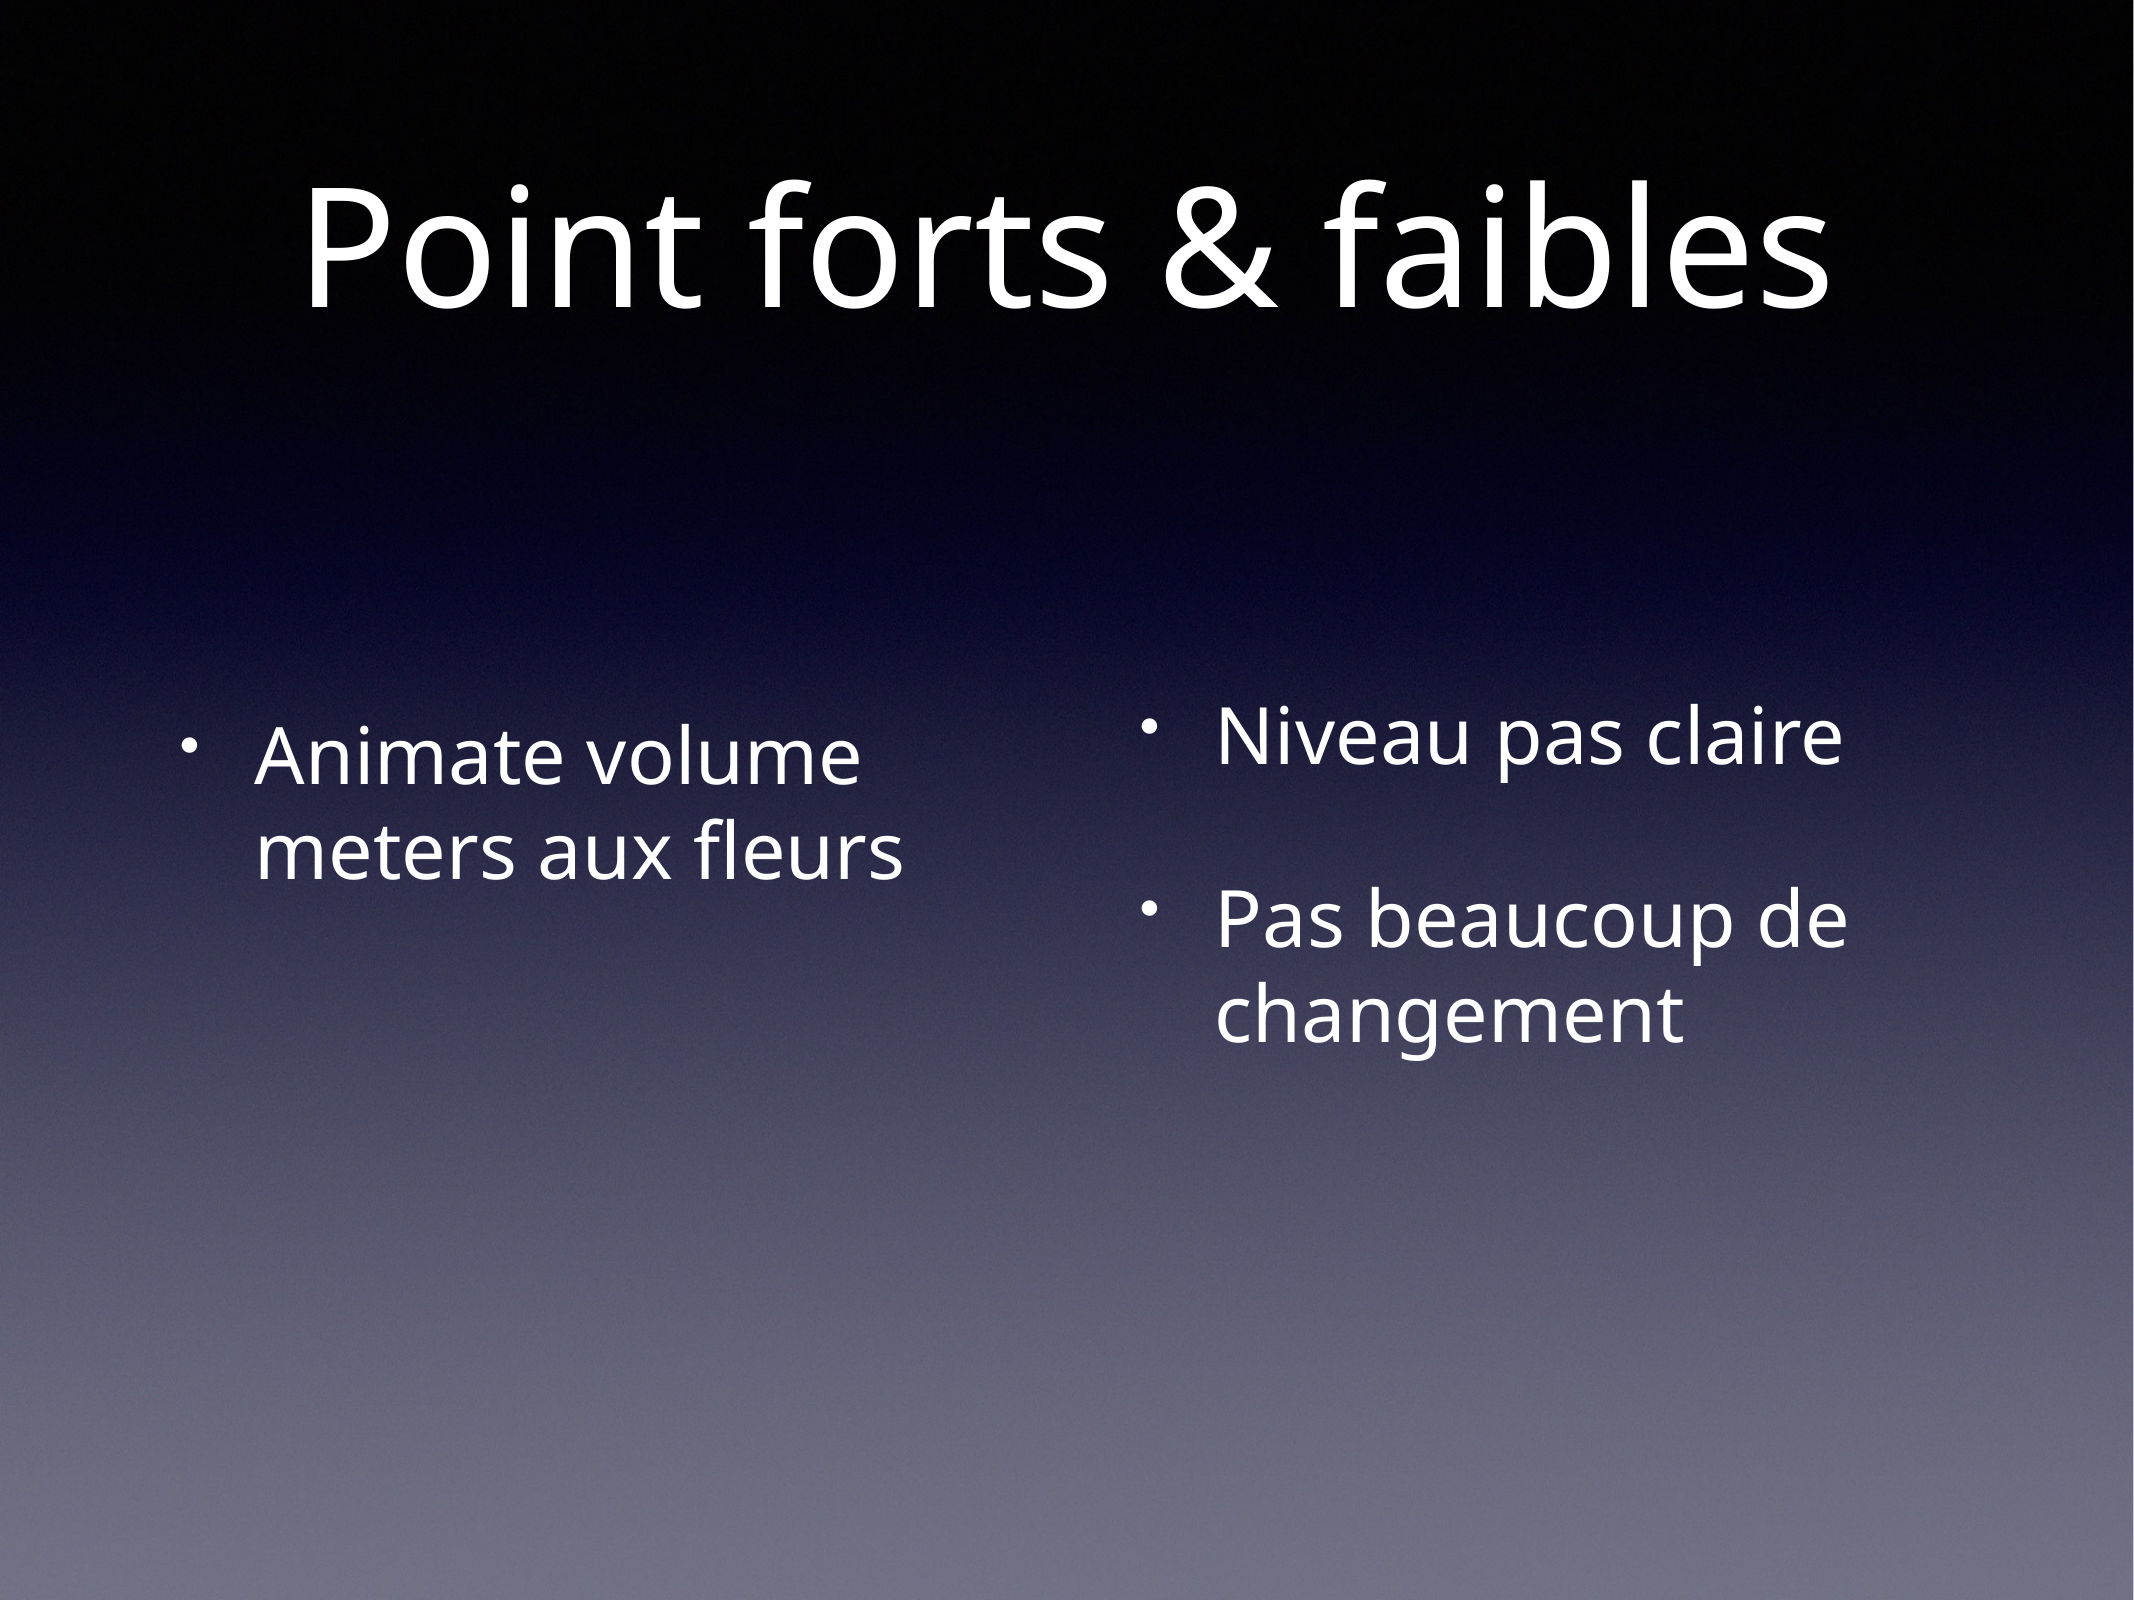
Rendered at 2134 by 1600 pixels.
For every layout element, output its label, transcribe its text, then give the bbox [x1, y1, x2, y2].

list Animate volume meters aux fleurs [170, 403, 1024, 1197]
picture [0, 0, 2134, 1600]
title Point forts & faibles [155, 66, 1978, 416]
text_box Niveau pas claire Pas beaucoup de changement [1131, 677, 2010, 1067]
